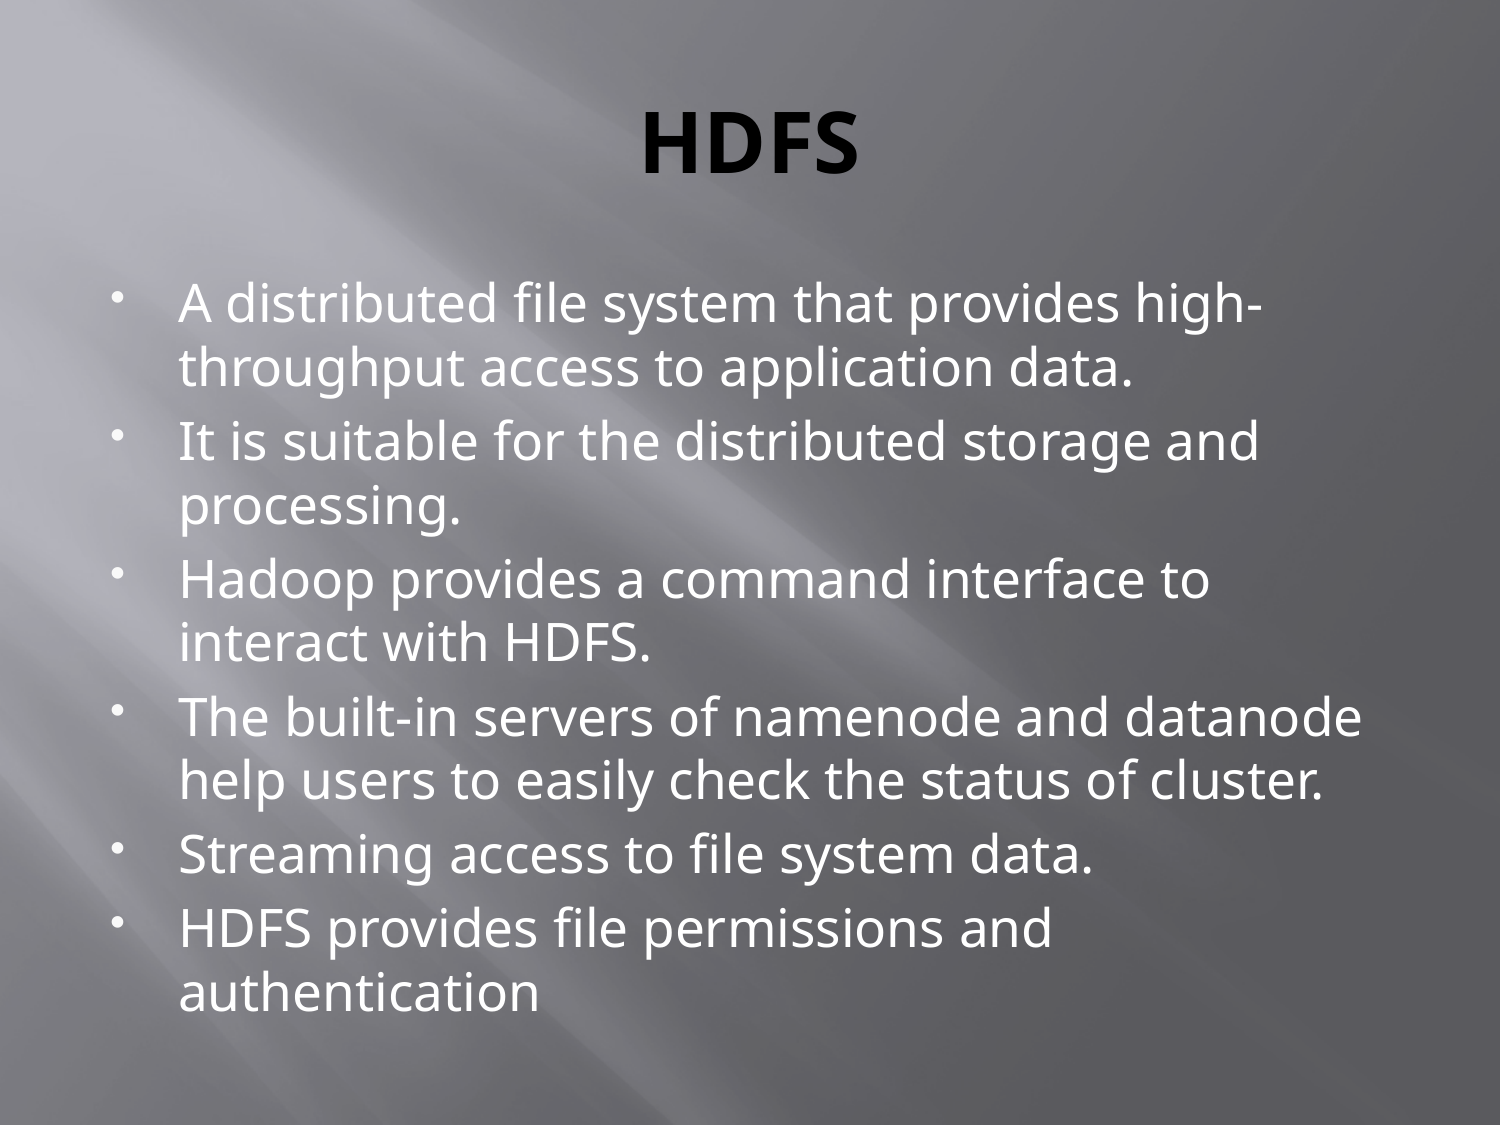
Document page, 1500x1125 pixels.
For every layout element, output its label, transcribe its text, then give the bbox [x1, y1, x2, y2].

title HDFS [75, 45, 1425, 233]
list A distributed file system that provides high-throughput access to application data. It is suitable for the distributed storage and processing. Hadoop provides a command interface to interact with HDFS. The built-in servers of namenode and datanode help users to easily check the status of cluster. Streaming access to file system data. HDFS provides file permissions and authentication [75, 262, 1425, 1035]
